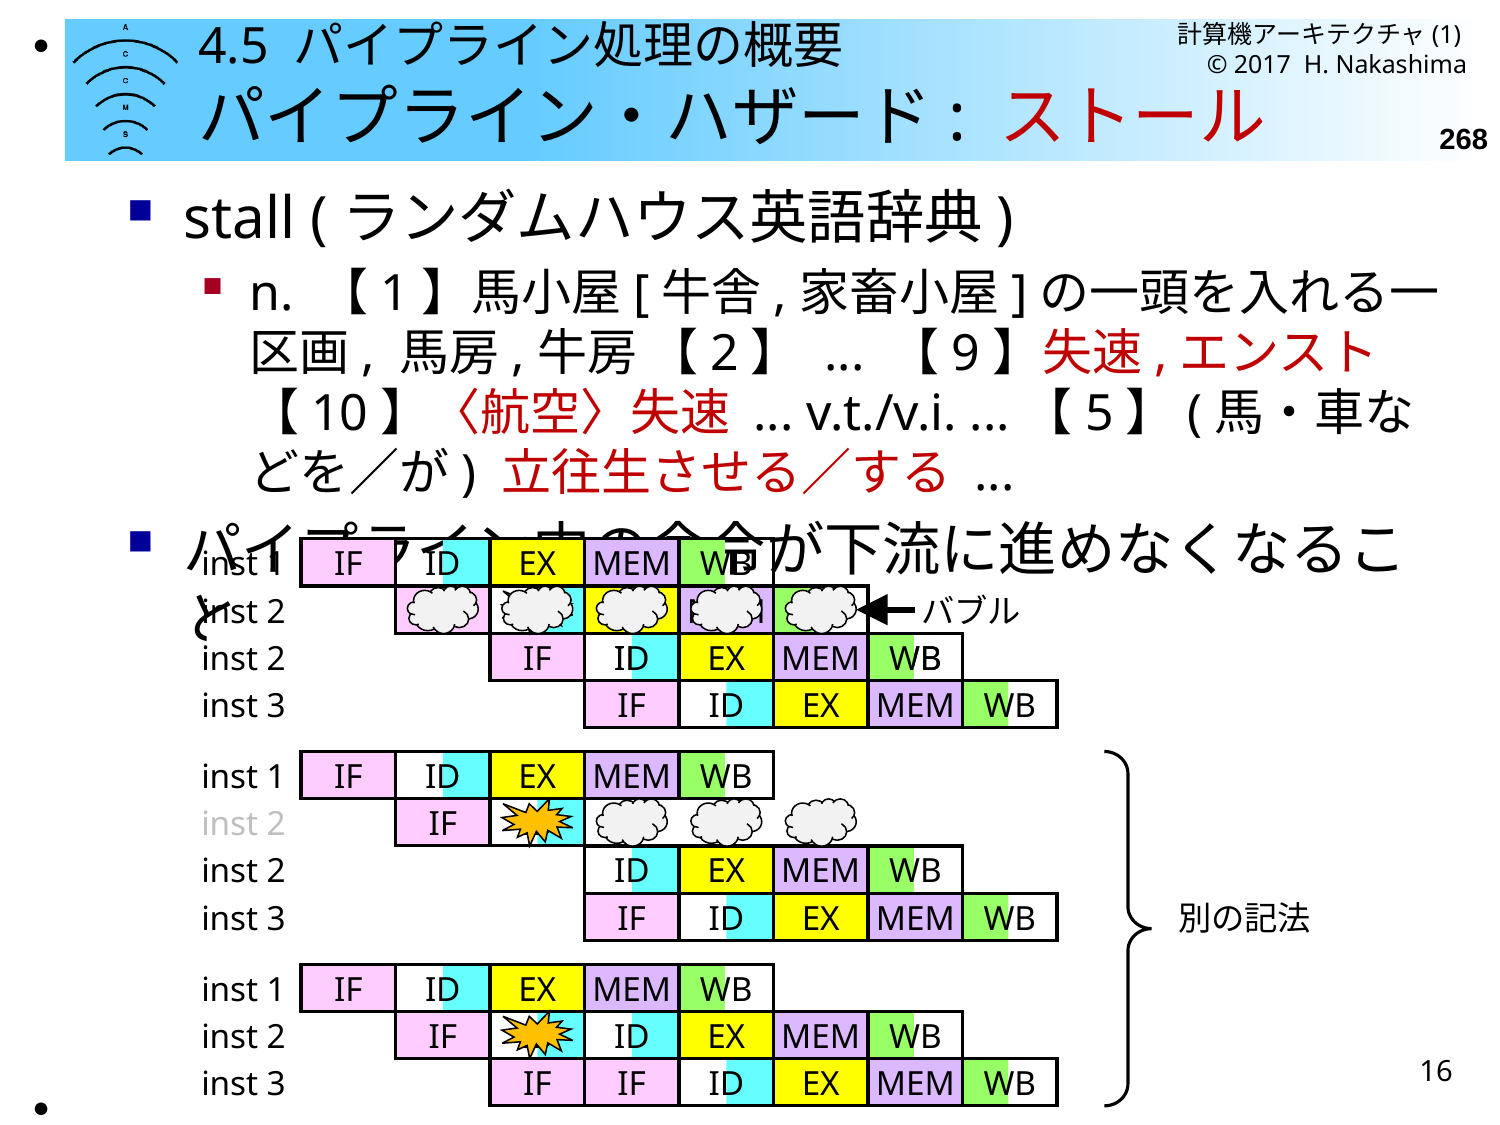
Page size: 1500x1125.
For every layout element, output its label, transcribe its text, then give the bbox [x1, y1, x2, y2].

text_box EX [490, 538, 584, 584]
footer 計算機アーキテクチャ(1) © 2017 H. Nakashima [1151, 19, 1483, 80]
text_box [489, 633, 1058, 729]
slide_number 16 [1263, 1024, 1468, 1100]
text_box ● [17, 19, 65, 67]
text_box MEM [584, 538, 679, 584]
text_box ID [395, 538, 490, 584]
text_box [206, 585, 302, 632]
text_box inst 1 [206, 538, 302, 585]
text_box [395, 585, 854, 681]
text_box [206, 751, 1259, 1107]
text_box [206, 633, 302, 729]
picture [72, 24, 178, 155]
text_box WB [679, 538, 774, 584]
title 4.5 パイプライン処理の概要 パイプライン・ハザード: ストール [183, 19, 1459, 161]
text_box ● [17, 1082, 65, 1125]
list stall (ランダムハウス英語辞典) n. 【1】馬小屋[牛舎,家畜小屋]の一頭を入れる一区画, 馬房,牛房 【2】 ... 【9】失速,エンスト 【10】〈航空〉失速 ... v.t./v.i. ...【5】(馬・車などを／が) 立往生させる／する ... パイプライン中の命令が下流に進めなくなること [112, 172, 1469, 480]
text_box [855, 585, 1011, 634]
text_box 268 [1340, 113, 1500, 161]
text_box IF [302, 538, 395, 587]
